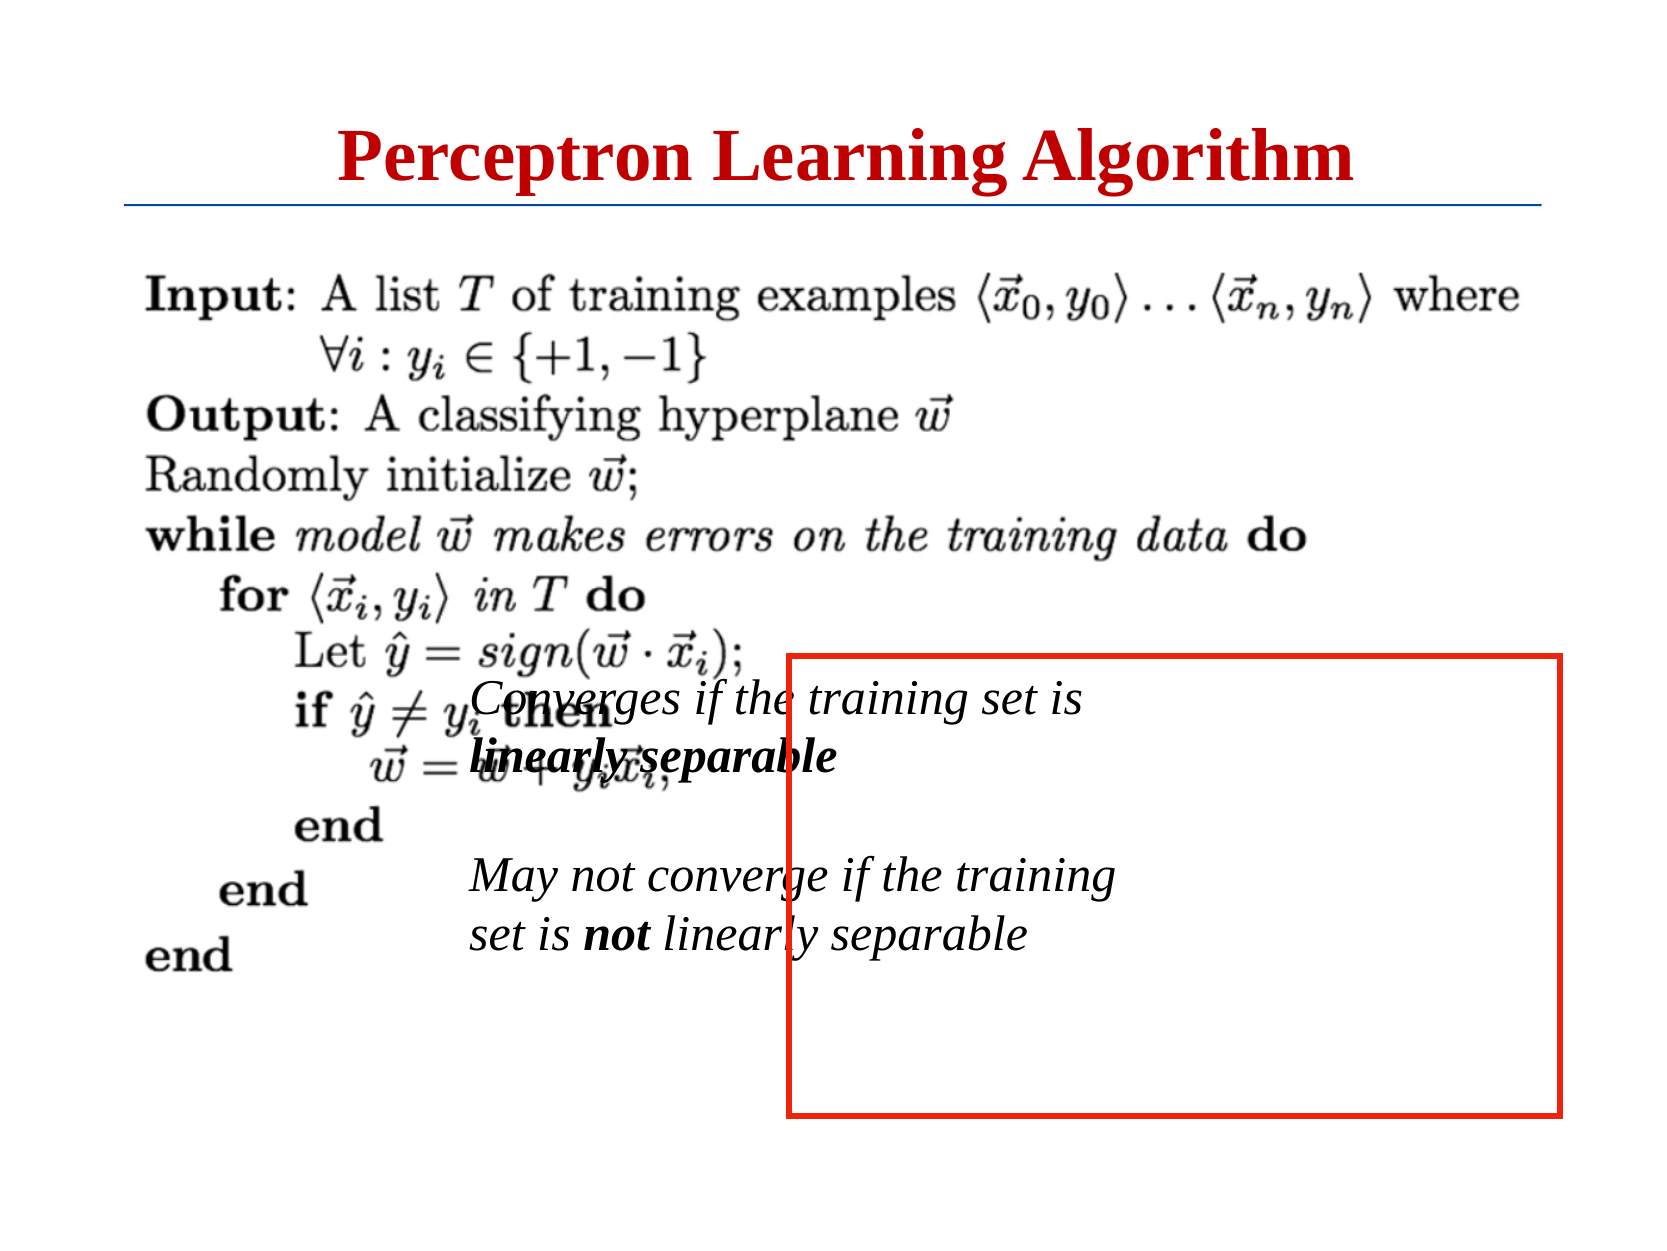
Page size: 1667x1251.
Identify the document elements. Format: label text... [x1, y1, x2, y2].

text_box [789, 655, 1561, 1116]
picture [142, 269, 1524, 974]
text_box Perceptron Learning Algorithm Converges if the training set is linearly separable May not converge if the training set is not linearly separable [319, 109, 1356, 269]
